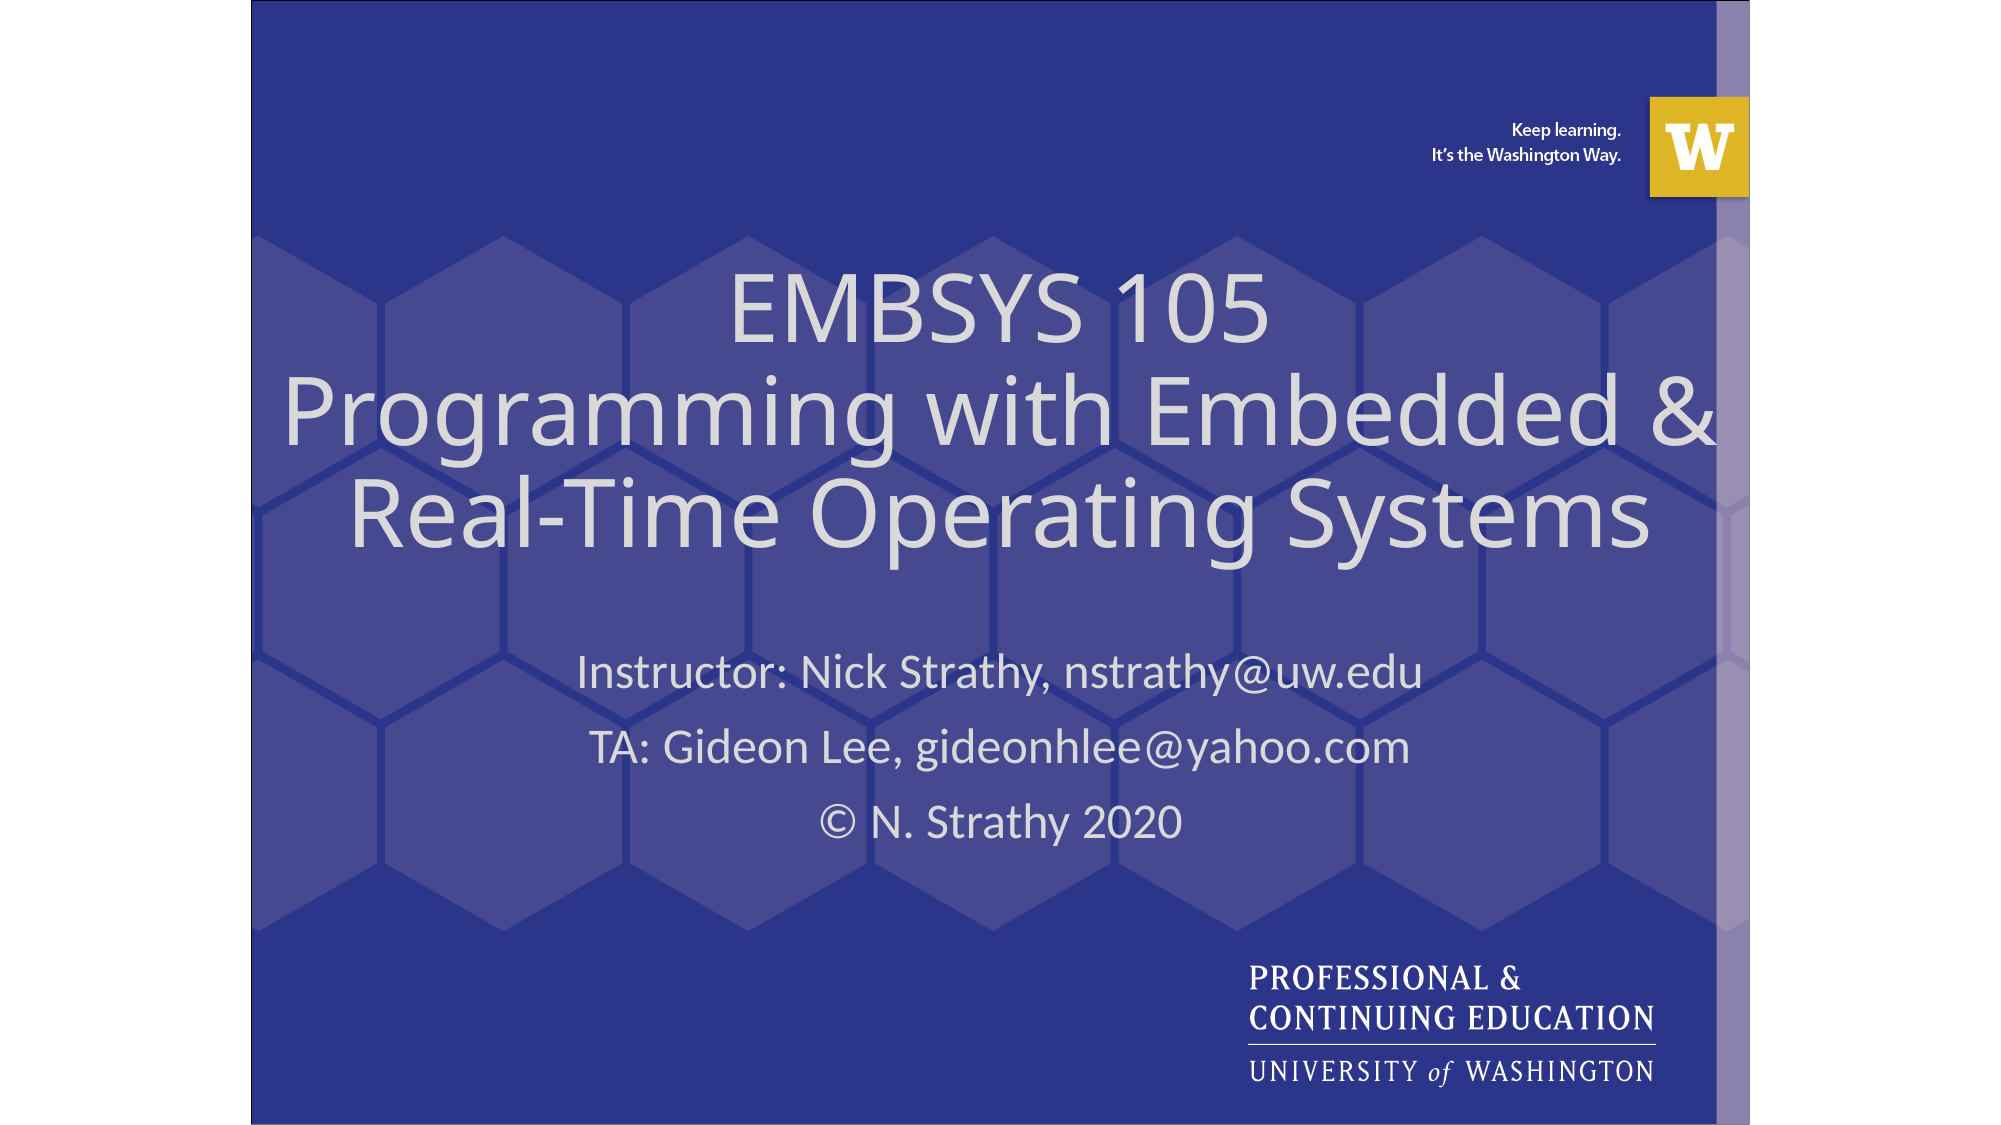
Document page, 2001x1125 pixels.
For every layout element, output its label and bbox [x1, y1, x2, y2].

picture [250, 0, 1750, 1125]
